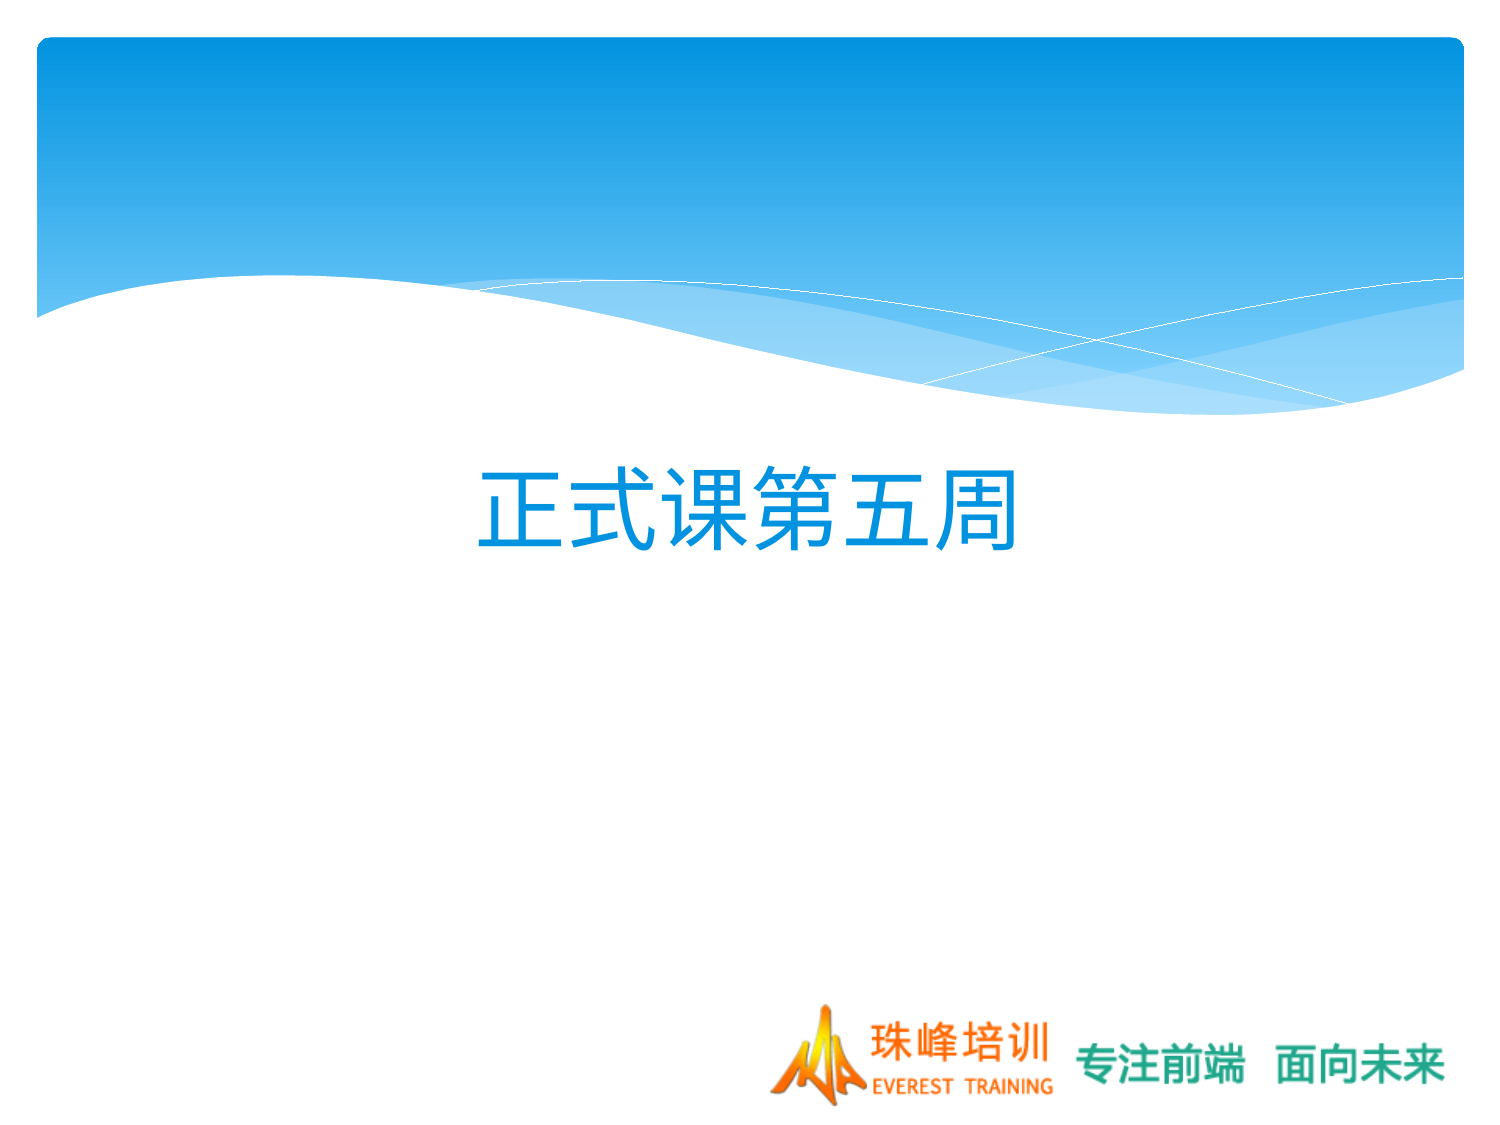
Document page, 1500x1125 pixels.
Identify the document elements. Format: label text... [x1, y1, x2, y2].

title 正式课第五周 [75, 404, 1425, 610]
picture [760, 1004, 1465, 1109]
